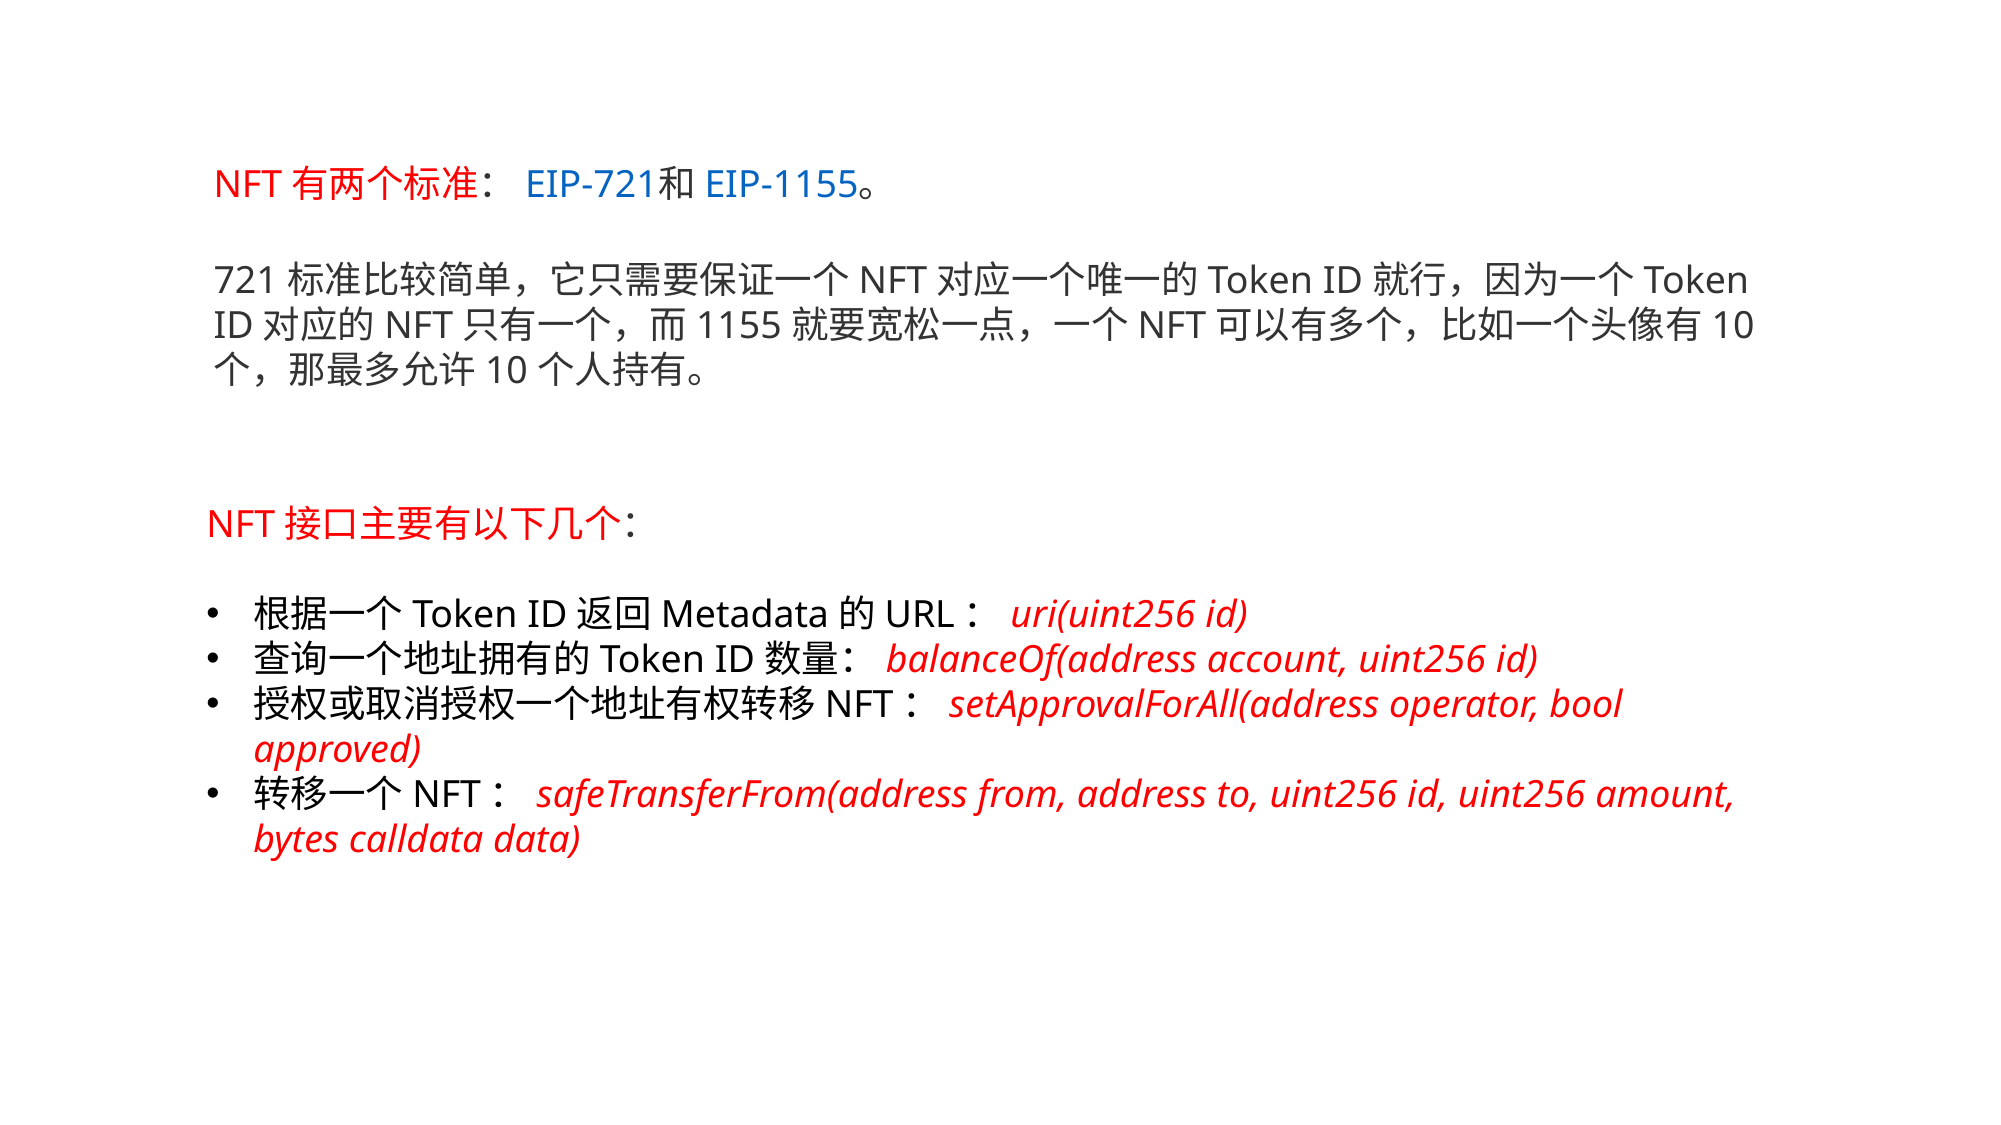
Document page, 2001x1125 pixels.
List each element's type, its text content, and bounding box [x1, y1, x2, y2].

text_box NFT接口主要有以下几个： 根据一个Token ID返回Metadata的URL：uri(uint256 id) 查询一个地址拥有的Token ID数量：balanceOf(address account, uint256 id) 授权或取消授权一个地址有权转移NFT：setApprovalForAll(address operator, bool approved) 转移一个NFT：safeTransferFrom(address from, address to, uint256 id, uint256 amount, bytes calldata data) [191, 492, 1813, 868]
text_box NFT有两个标准：EIP-721和EIP-1155。 721标准比较简单，它只需要保证一个NFT对应一个唯一的Token ID就行，因为一个Token ID对应的NFT只有一个，而1155就要宽松一点，一个NFT可以有多个，比如一个头像有10个，那最多允许10个人持有。 [198, 152, 1805, 398]
